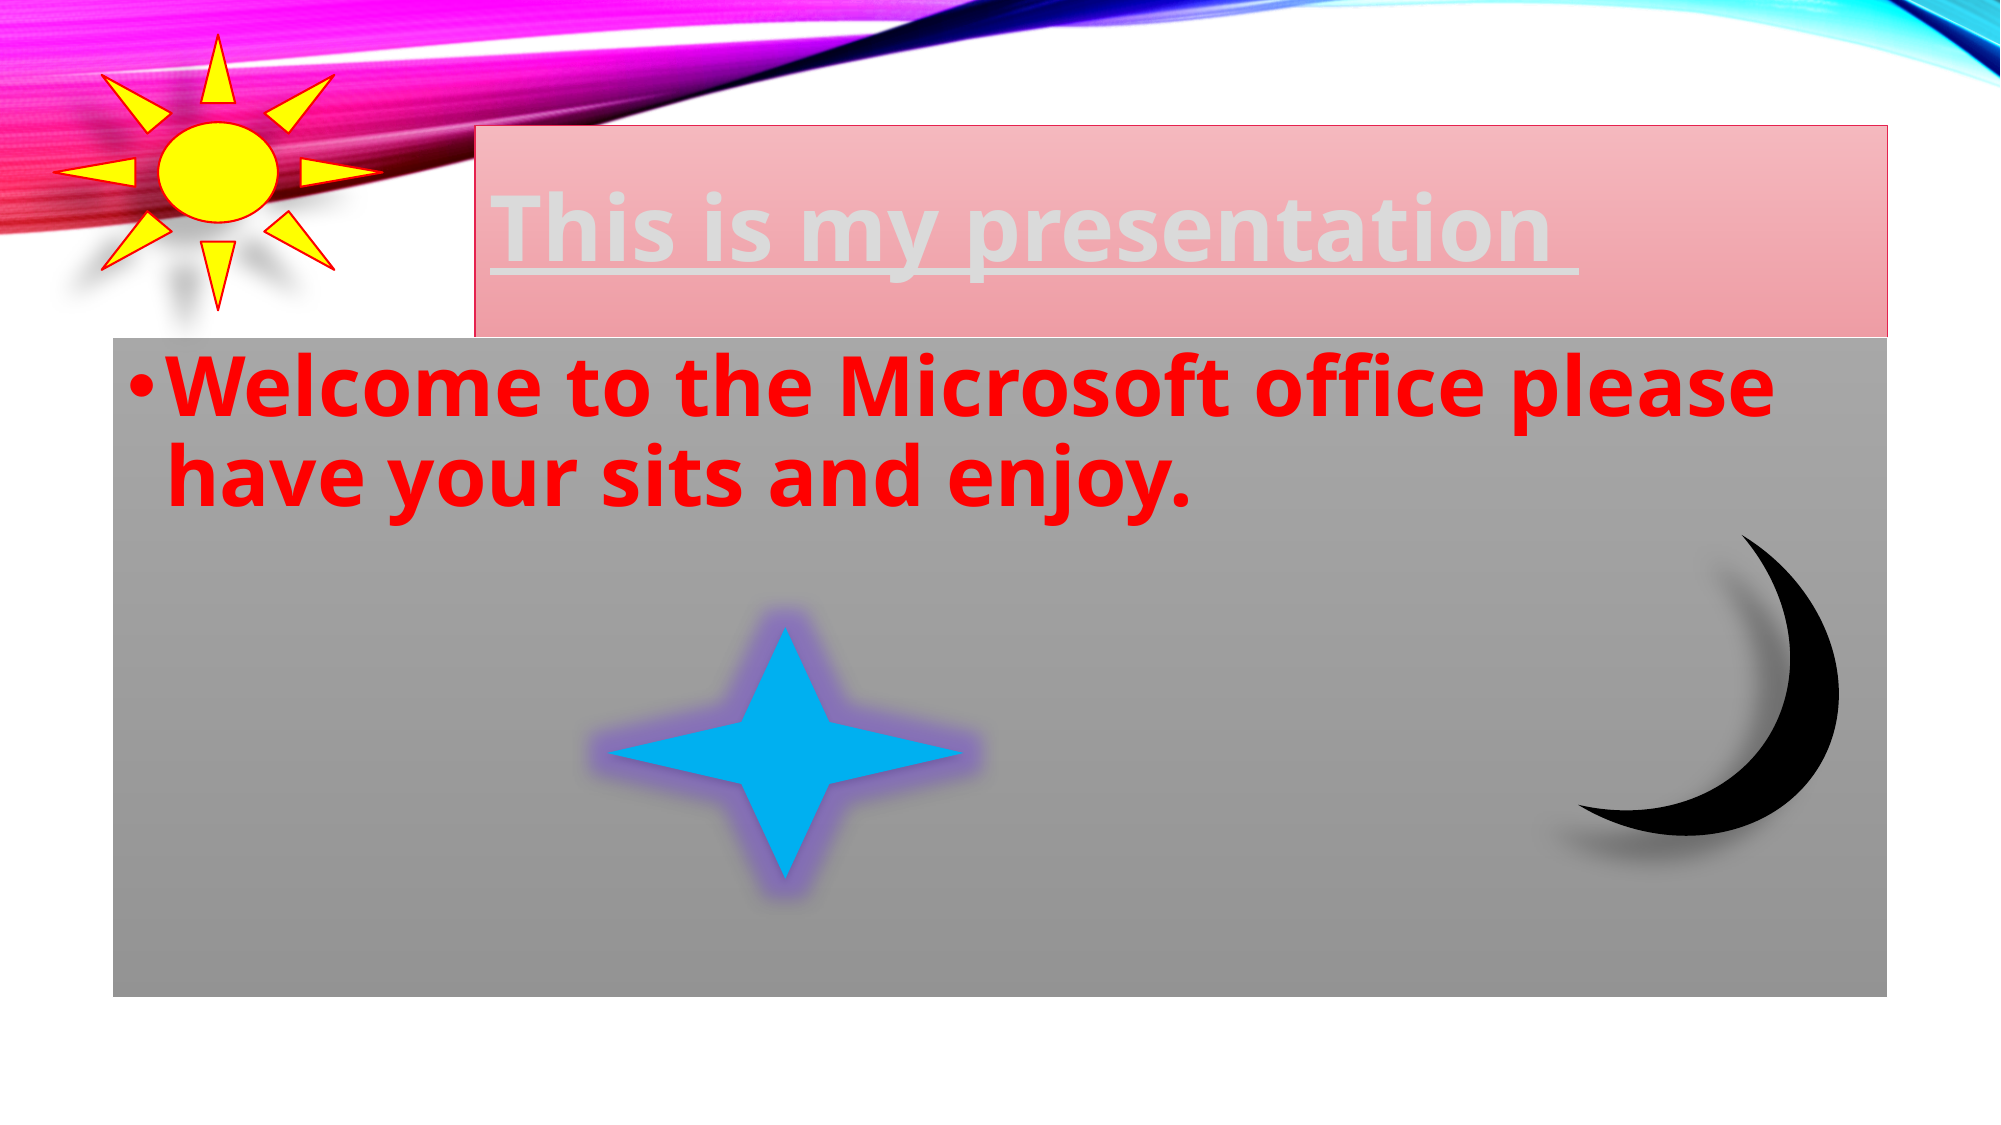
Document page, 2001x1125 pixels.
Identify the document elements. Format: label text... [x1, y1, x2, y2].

picture [1890, 0, 2000, 75]
text_box [299, 156, 384, 188]
text_box [605, 626, 965, 880]
text_box [100, 73, 173, 135]
list Welcome to the Microsoft office please have your sits and enjoy. [112, 337, 1888, 998]
text_box [263, 210, 336, 271]
text_box [263, 73, 336, 135]
text_box [157, 121, 279, 224]
text_box [100, 210, 173, 271]
text_box [199, 33, 237, 105]
text_box [52, 156, 137, 188]
text_box [199, 240, 237, 312]
text_box [1577, 534, 1840, 837]
picture [0, 0, 2000, 237]
title This is my presentation [474, 125, 1888, 337]
picture [1910, 0, 2000, 45]
